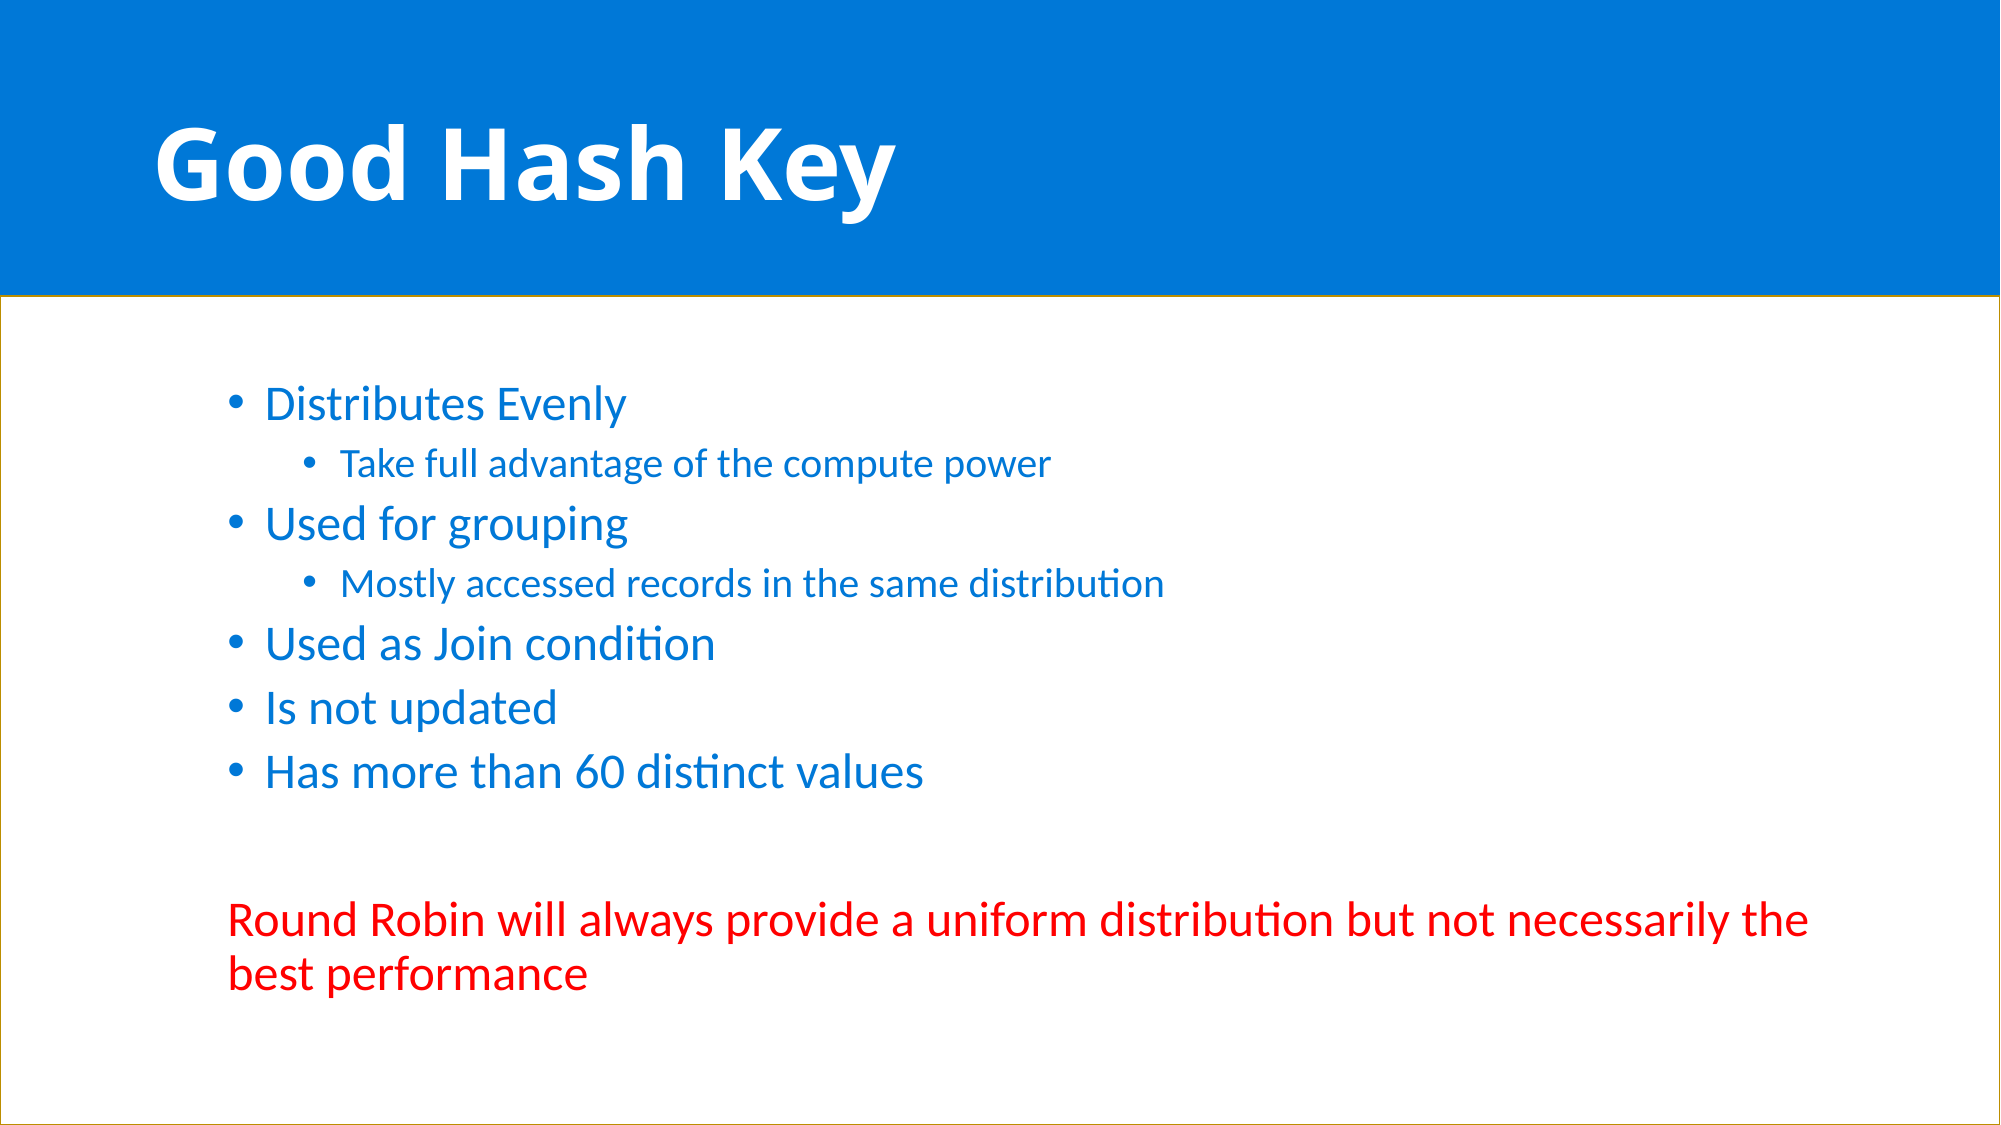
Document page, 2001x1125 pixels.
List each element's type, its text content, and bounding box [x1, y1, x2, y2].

text_box [0, 295, 2000, 1125]
list Distributes Evenly Take full advantage of the compute power Used for grouping Mostly accessed records in the same distribution Used as Join condition Is not updated Has more than 60 distinct values Round Robin will always provide a uniform distribution but not necessarily the best performance [137, 299, 1863, 1014]
title Good Hash Key [137, 59, 1863, 278]
